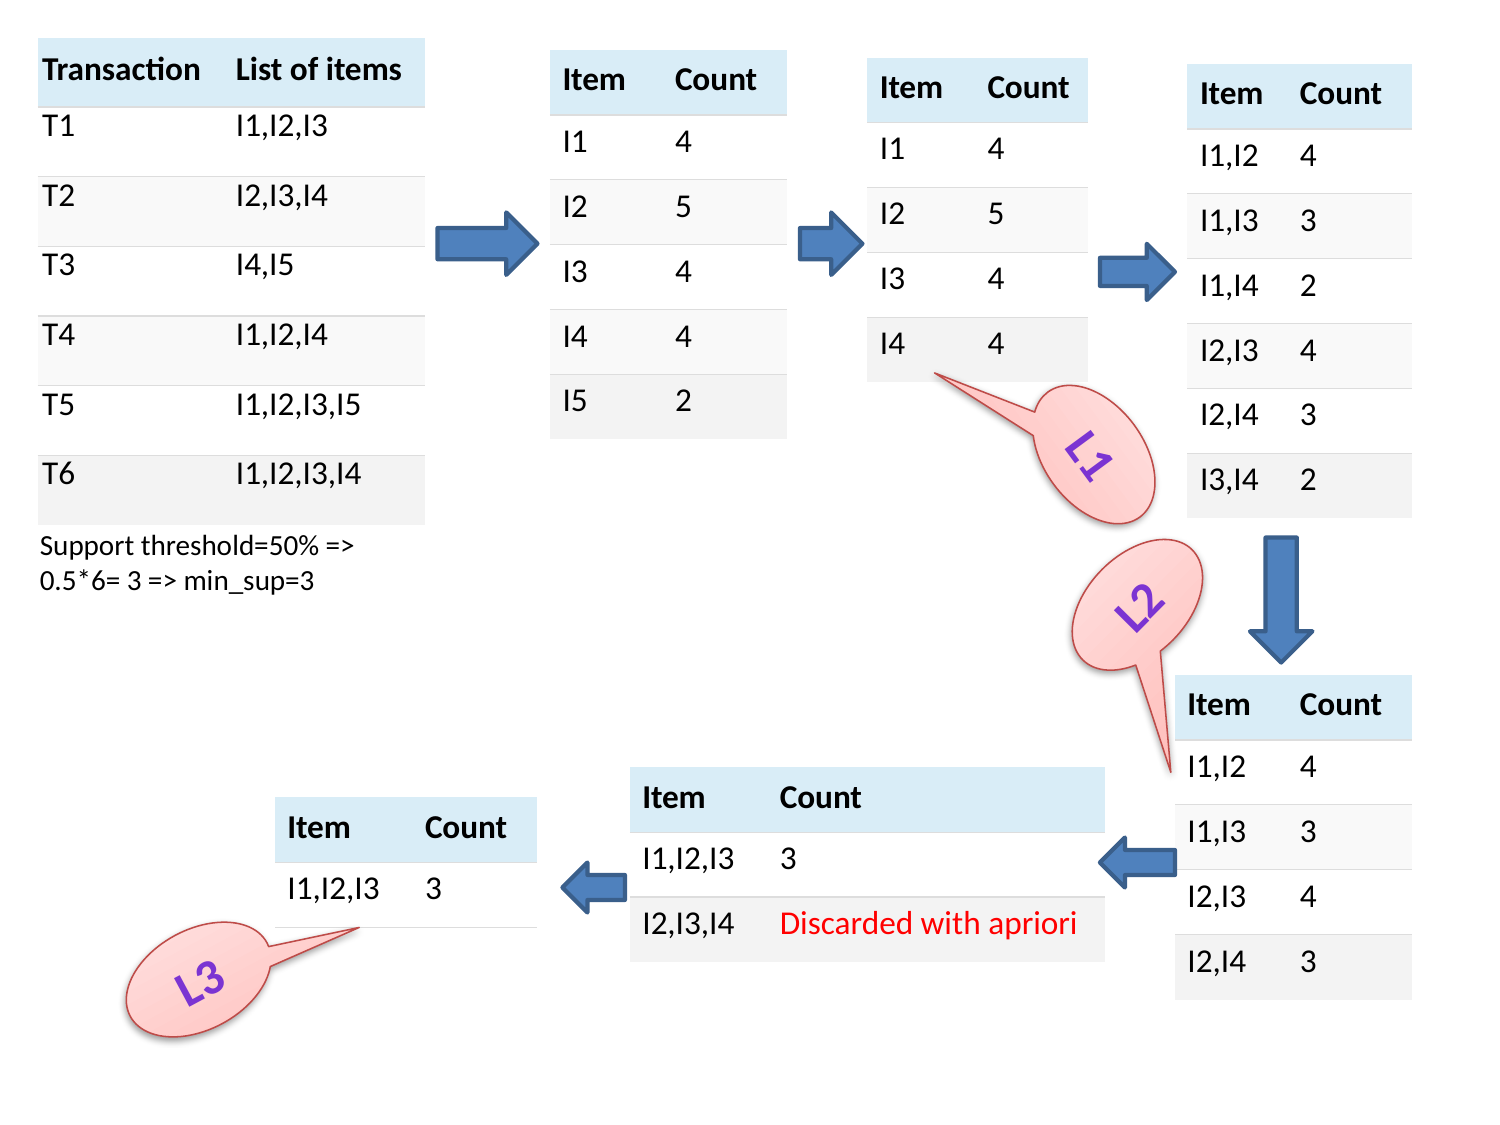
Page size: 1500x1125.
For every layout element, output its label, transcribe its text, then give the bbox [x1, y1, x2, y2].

table_header Count [975, 58, 1088, 122]
table_cell 5 [975, 188, 1088, 252]
table_cell I2,I3 [1187, 324, 1287, 388]
table_cell 4 [975, 318, 1088, 382]
table_cell I1,I3 [1175, 805, 1288, 869]
text_box [1097, 241, 1178, 302]
table_cell I1,I2,I3,I5 [231, 386, 425, 455]
table_cell I2,I3 [1175, 870, 1288, 934]
table_cell 3 [1288, 935, 1412, 1000]
table_cell I2 [550, 180, 662, 244]
table_cell 4 [1288, 870, 1412, 934]
table_cell 3 [767, 833, 1105, 896]
table_cell 4 [975, 253, 1088, 317]
table_cell 5 [662, 180, 787, 244]
table_cell I1,I2,I3 [275, 863, 413, 927]
table_cell 4 [662, 245, 787, 309]
table_cell I2 [867, 188, 975, 252]
table_cell 3 [1287, 389, 1412, 453]
table_cell T6 [38, 456, 231, 518]
table_cell 4 [975, 123, 1088, 187]
table_header Count [662, 50, 787, 114]
table_cell 3 [1287, 194, 1412, 258]
table_cell I4 [550, 310, 662, 374]
table_cell I4,I5 [231, 247, 425, 315]
table_cell 4 [1287, 324, 1412, 388]
table_header Item [550, 50, 662, 114]
table_cell I1,I2 [1175, 741, 1288, 804]
table_header List of items [231, 38, 425, 106]
table_header Item [867, 58, 975, 122]
table_cell I3 [867, 253, 975, 317]
table_cell T1 [38, 108, 231, 176]
table_cell I2,I3,I4 [231, 177, 425, 246]
text_box L1 [933, 372, 1156, 525]
table_cell I1,I2,I3,I4 [231, 456, 425, 518]
table_cell I1,I2,I3 [630, 833, 767, 896]
table_cell I3,I4 [1187, 454, 1287, 518]
table_cell I1 [550, 116, 662, 179]
table_cell I1,I2,I3 [231, 108, 425, 176]
table_cell I3 [550, 245, 662, 309]
table_cell I1,I4 [1187, 259, 1287, 323]
table_header Count [767, 767, 1105, 832]
table_cell I2,I3,I4 [630, 898, 767, 962]
text_box L3 [125, 921, 360, 1038]
table_header Count [1288, 675, 1412, 739]
table_cell I1,I2,I4 [231, 317, 425, 385]
table_header Item [1175, 675, 1288, 739]
table_cell 3 [413, 863, 537, 927]
table_cell I1,I3 [1187, 194, 1287, 258]
table_header Item [1187, 64, 1287, 128]
table_cell T3 [38, 247, 231, 315]
table_cell 4 [662, 310, 787, 374]
table_cell T4 [38, 317, 231, 385]
text_box [435, 210, 540, 277]
table_cell I4 [867, 318, 975, 382]
table_header Item [275, 797, 413, 862]
table_cell I1,I2 [1187, 130, 1287, 193]
table_cell 4 [1287, 130, 1412, 193]
table_cell T5 [38, 386, 231, 455]
table_header Item [630, 767, 767, 832]
table_header Count [413, 797, 537, 862]
text_box L2 [1071, 538, 1204, 774]
text_box [560, 860, 628, 915]
table_cell 2 [1287, 454, 1412, 518]
table_cell I2,I4 [1187, 389, 1287, 453]
table_cell I1 [867, 123, 975, 187]
table_cell 2 [1287, 259, 1412, 323]
table_cell I5 [550, 375, 662, 439]
table_cell 4 [1288, 741, 1412, 804]
table_cell 4 [662, 116, 787, 179]
table_header Count [1287, 64, 1412, 128]
text_box [1097, 835, 1178, 890]
table_cell 2 [662, 375, 787, 439]
text_box Support threshold=50% => 0.5*6= 3 => min_sup=3 [24, 518, 438, 604]
table_cell Discarded with apriori [767, 898, 1105, 962]
table_cell I2,I4 [1175, 935, 1288, 1000]
text_box [797, 210, 865, 277]
table_header Transaction [38, 38, 231, 106]
table_cell 3 [1288, 805, 1412, 869]
text_box [1248, 535, 1315, 665]
table_cell T2 [38, 177, 231, 246]
